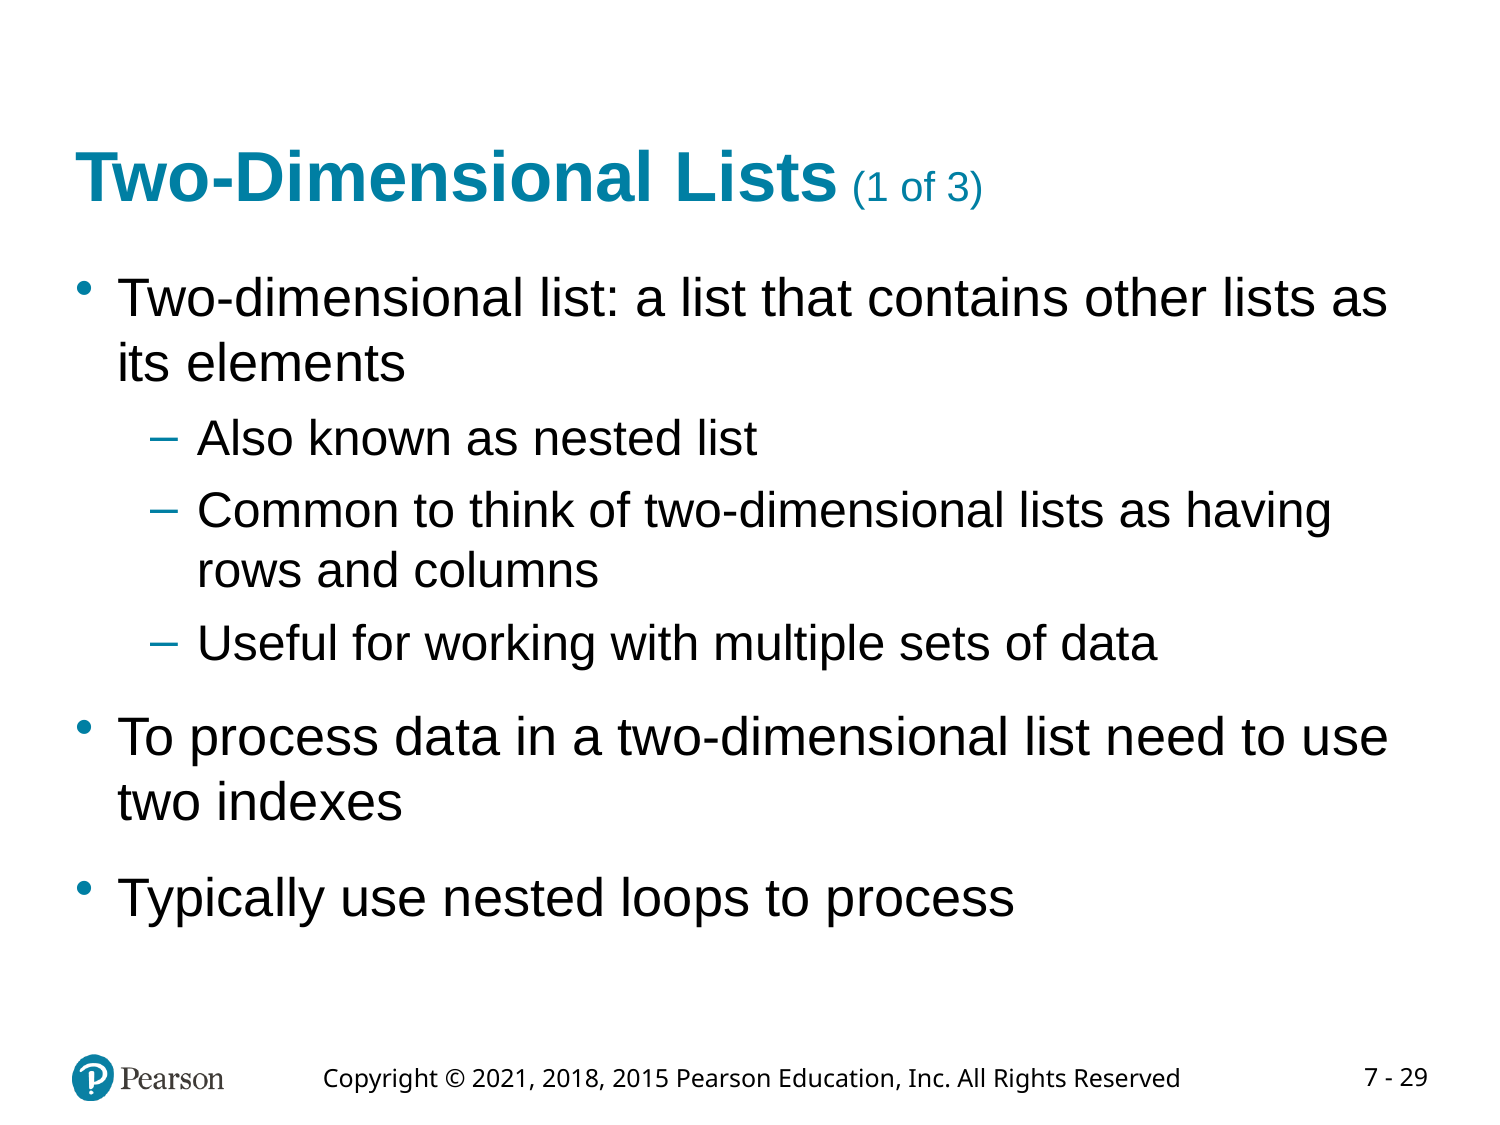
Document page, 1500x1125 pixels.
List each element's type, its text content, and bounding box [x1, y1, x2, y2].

picture [99, 1054, 224, 1101]
list Two-dimensional list: a list that contains other lists as its elements Also known as nested list Common to think of two-dimensional lists as having rows and columns Useful for working with multiple sets of data To process data in a two-dimensional list need to use two indexes Typically use nested loops to process [75, 262, 1425, 1005]
picture [72, 1054, 89, 1072]
picture [72, 1087, 83, 1101]
title Two-Dimensional Lists (1 of 3) [75, 35, 1425, 216]
picture [81, 1064, 107, 1089]
